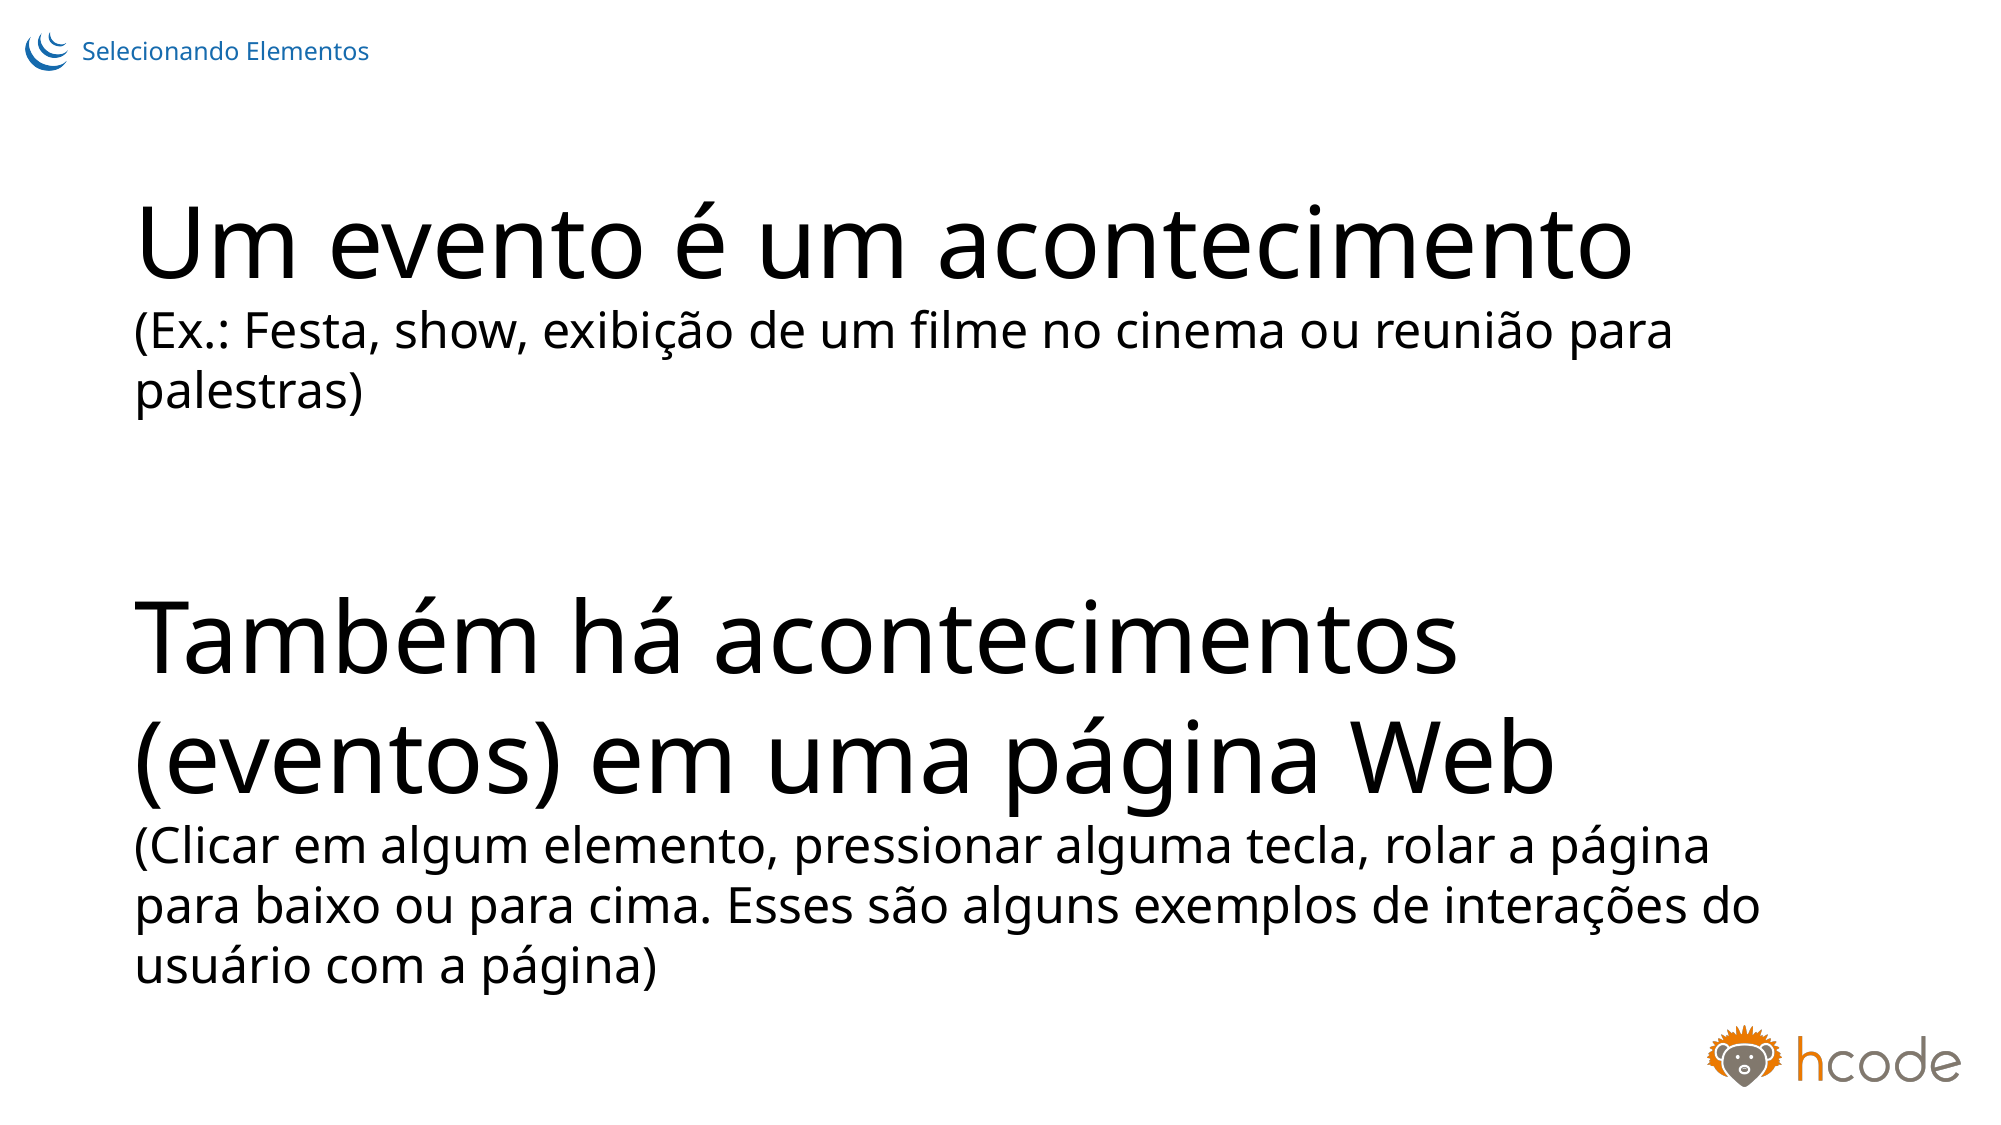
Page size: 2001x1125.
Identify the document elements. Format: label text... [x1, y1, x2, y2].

text_box Também há acontecimentos (eventos) em uma página Web (Clicar em algum elemento, pressionar alguma tecla, rolar a página para baixo ou para cima. Esses são alguns exemplos de interações do usuário com a página) [119, 557, 1819, 1011]
picture [25, 32, 68, 72]
text_box Selecionando Elementos [67, 20, 1445, 84]
text_box Um evento é um acontecimento (Ex.: Festa, show, exibição de um filme no cinema ou reunião para palestras) [119, 55, 1819, 543]
picture [1707, 1025, 1962, 1087]
